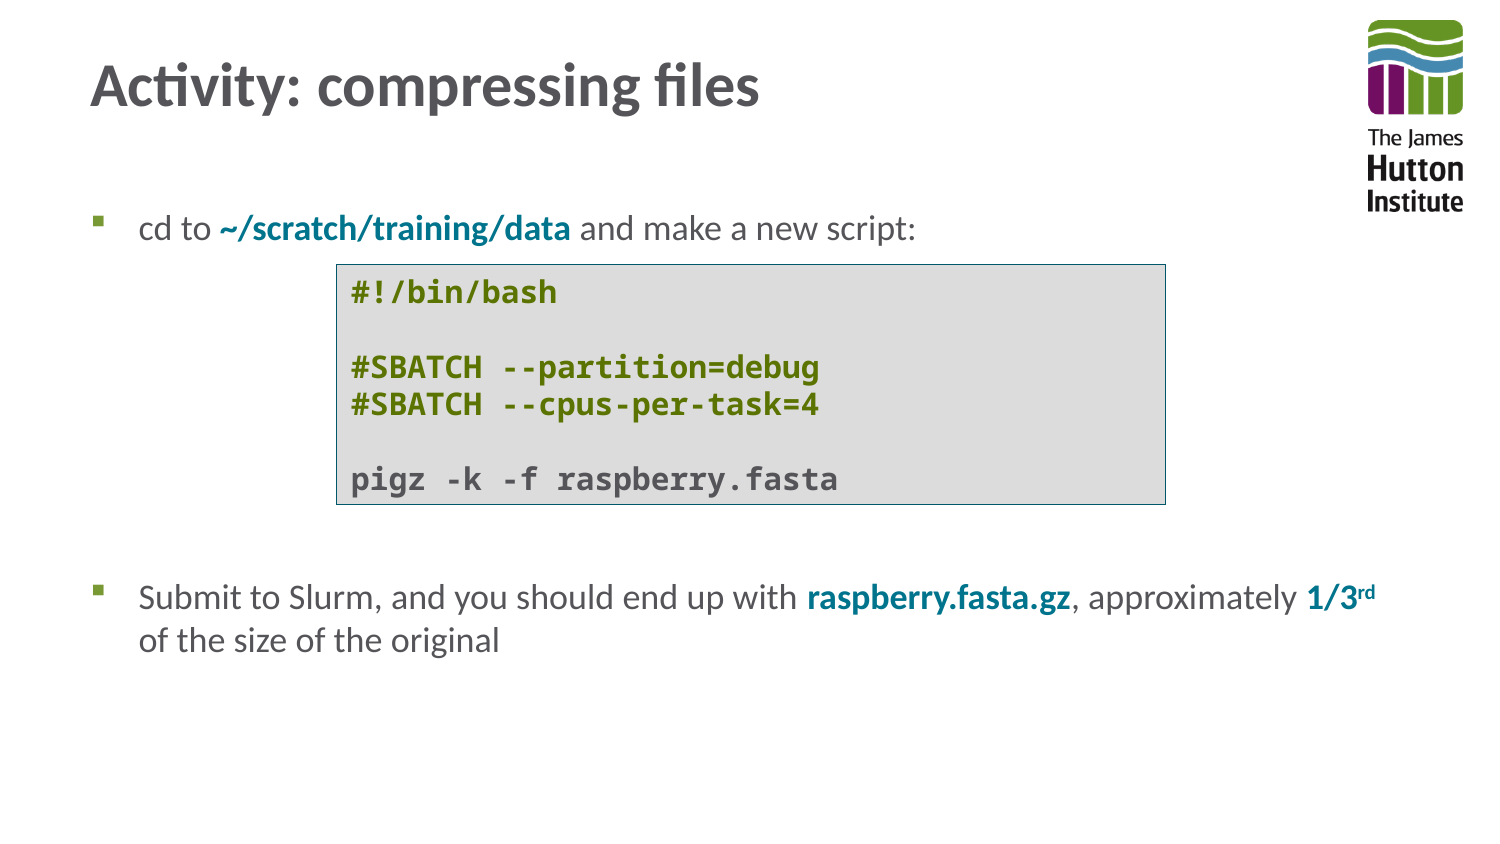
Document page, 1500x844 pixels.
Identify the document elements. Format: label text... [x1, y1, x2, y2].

list cd to ~/scratch/training/data and make a new script: Submit to Slurm, and you should end up with raspberry.fasta.gz, approximately 1/3rd of the size of the original [75, 196, 1425, 672]
title Activity: compressing files [75, 36, 1284, 127]
text_box #!/bin/bash #SBATCH --partition=debug #SBATCH --cpus-per-task=4 pigz -k -f raspberry.fasta [336, 264, 1166, 505]
picture [1368, 20, 1463, 212]
